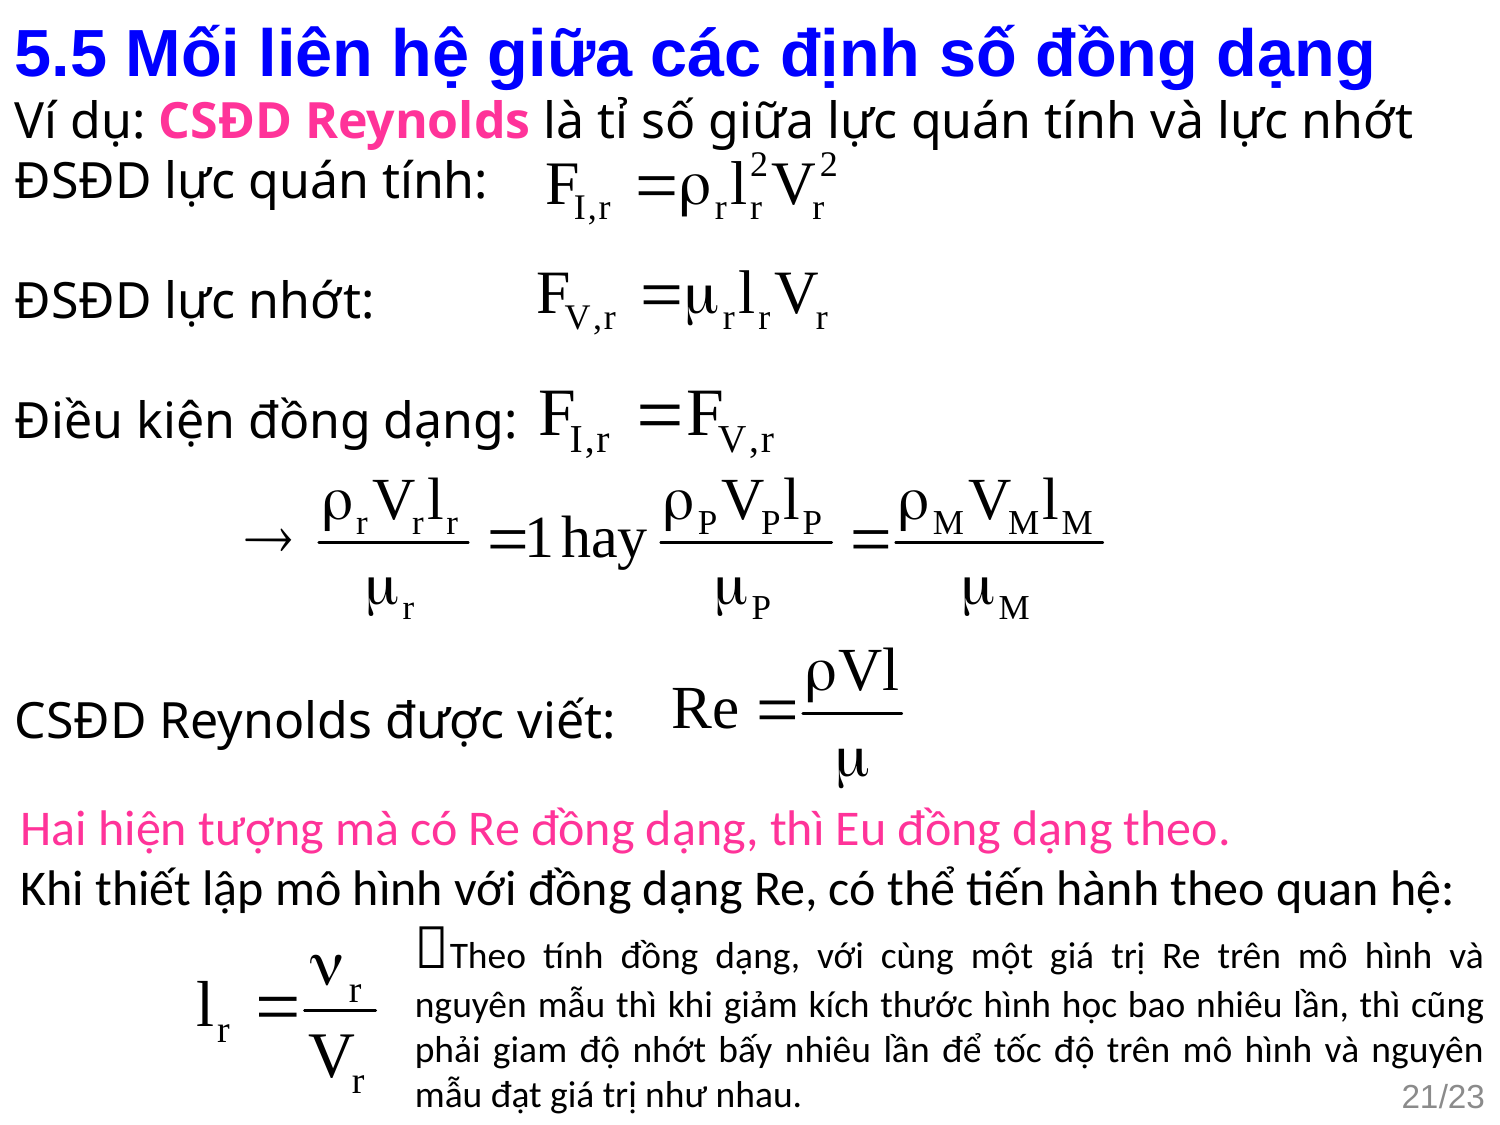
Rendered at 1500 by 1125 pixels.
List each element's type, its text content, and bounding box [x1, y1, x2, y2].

text_box Theo tính đồng dạng, với cùng một giá trị Re trên mô hình và nguyên mẫu thì khi giảm kích thước hình học bao nhiêu lần, thì cũng phải giam độ nhớt bấy nhiêu lần để tốc độ trên mô hình và nguyên mẫu đạt giá trị như nhau. [399, 902, 1500, 1123]
text_box 5.5 Mối liên hệ giữa các định số đồng dạng [0, 0, 1500, 102]
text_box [187, 923, 388, 1109]
text_box Ví dụ: CSĐD Reynolds là tỉ số giữa lực quán tính và lực nhớt ĐSĐD lực quán tính: ĐSĐD lực nhớt: Điều kiện đồng dạng: CSĐD Reynolds được viết: [0, 102, 1500, 756]
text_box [526, 252, 841, 351]
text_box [527, 367, 789, 460]
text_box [237, 462, 1118, 633]
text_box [662, 631, 913, 801]
text_box Hai hiện tượng mà có Re đồng dạng, thì Eu đồng dạng theo. Khi thiết lập mô hình với đồng dạng Re, có thể tiến hành theo quan hệ: [5, 788, 1500, 1043]
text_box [535, 137, 851, 241]
